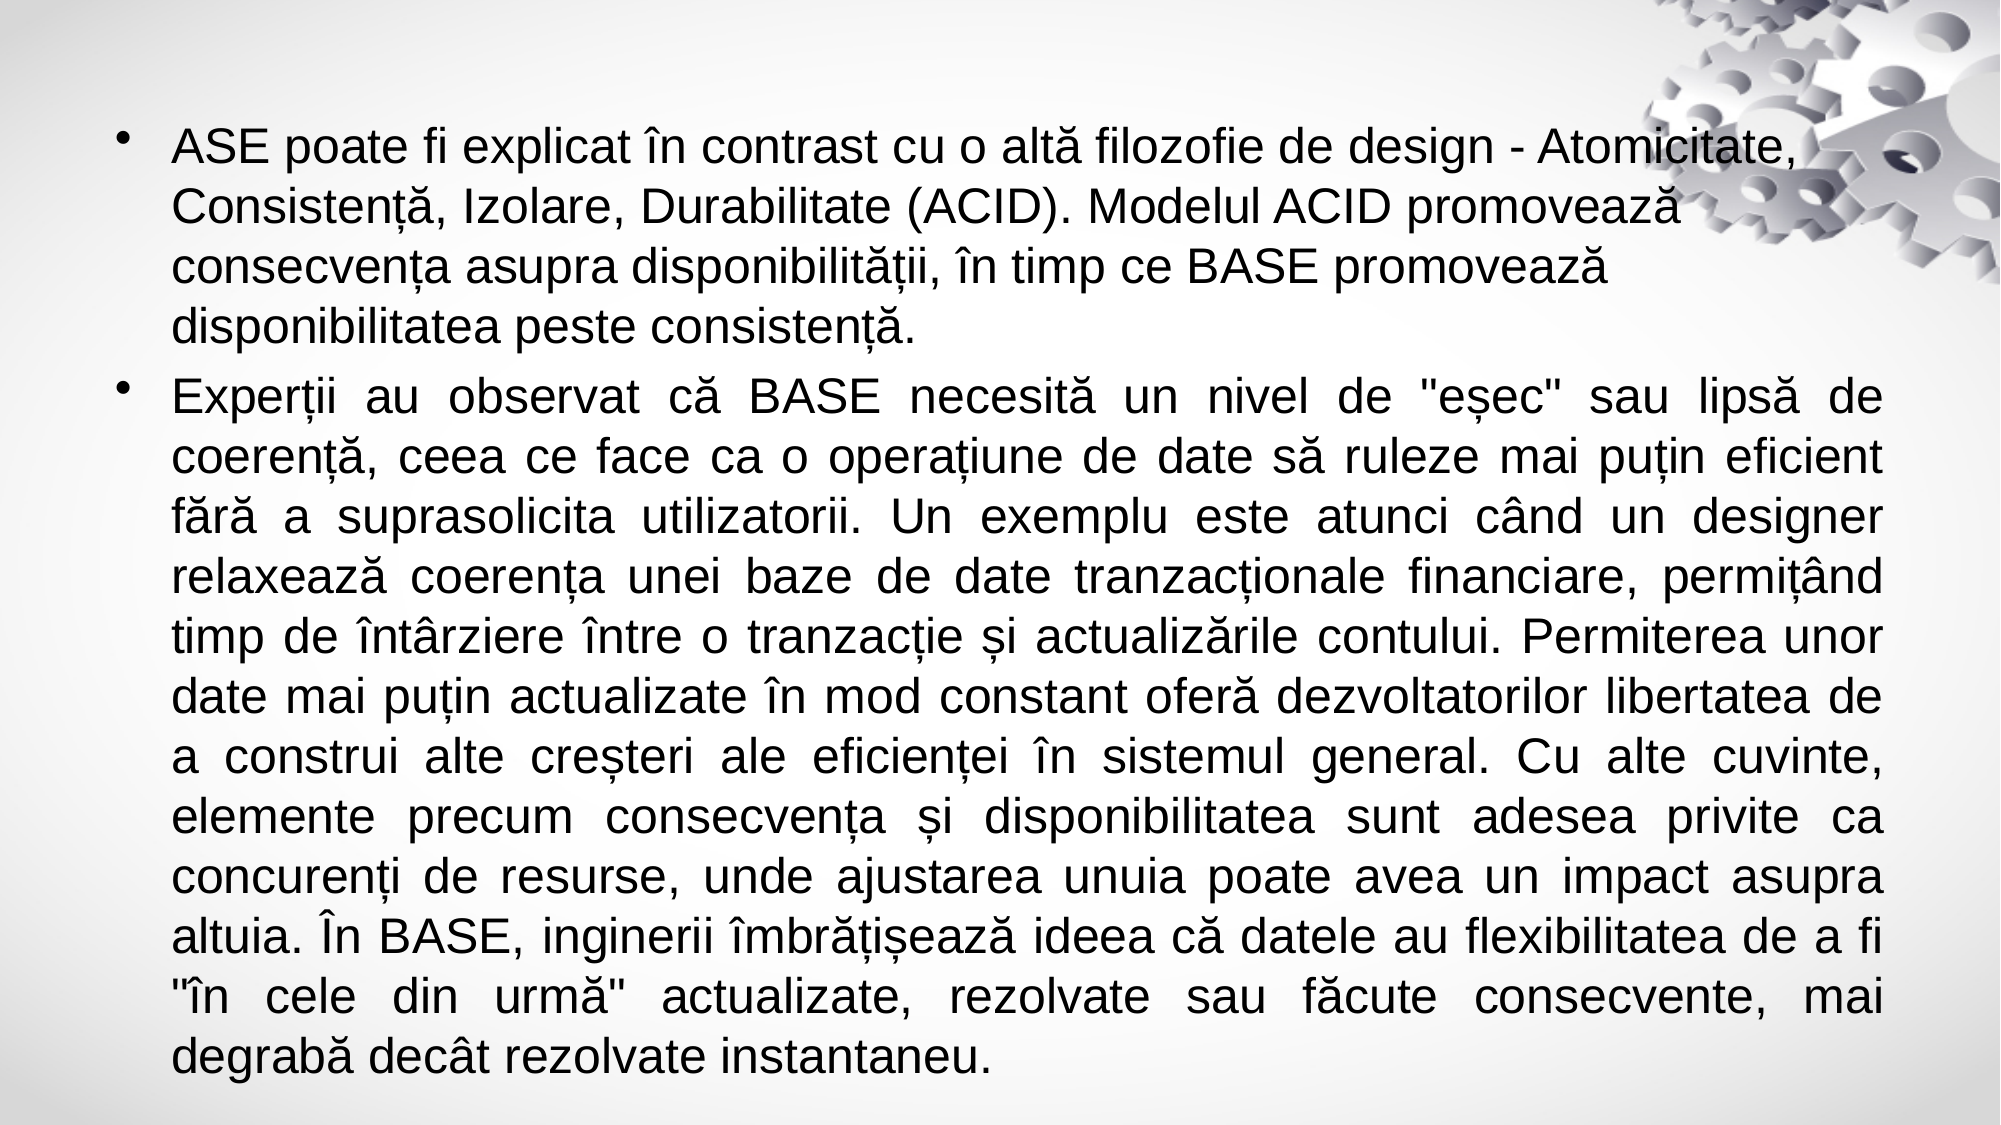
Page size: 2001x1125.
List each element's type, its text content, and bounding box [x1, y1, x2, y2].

list ASE poate fi explicat în contrast cu o altă filozofie de design - Atomicitate, Consistență, Izolare, Durabilitate (ACID). Modelul ACID promovează consecvența asupra disponibilității, în timp ce BASE promovează disponibilitatea peste consistență. Experții au observat că BASE necesită un nivel de "eșec" sau lipsă de coerență, ceea ce face ca o operațiune de date să ruleze mai puțin eficient fără a suprasolicita utilizatorii. Un exemplu este atunci când un designer relaxează coerența unei baze de date tranzacționale financiare, permițând timp de întârziere între o tranzacție și actualizările contului. Permiterea unor date mai puțin actualizate în mod constant oferă dezvoltatorilor libertatea de a construi alte creșteri ale eficienței în sistemul general. Cu alte cuvinte, elemente precum consecvența și disponibilitatea sunt adesea privite ca concurenți de resurse, unde ajustarea unuia poate avea un impact asupra altuia. În BASE, inginerii îmbrățișează ideea că datele au flexibilitatea de a fi "în cele din urmă" actualizate, rezolvate sau făcute consecvente, mai degrabă decât rezolvate instantaneu. [99, 192, 1901, 1006]
picture [0, 0, 2000, 1125]
